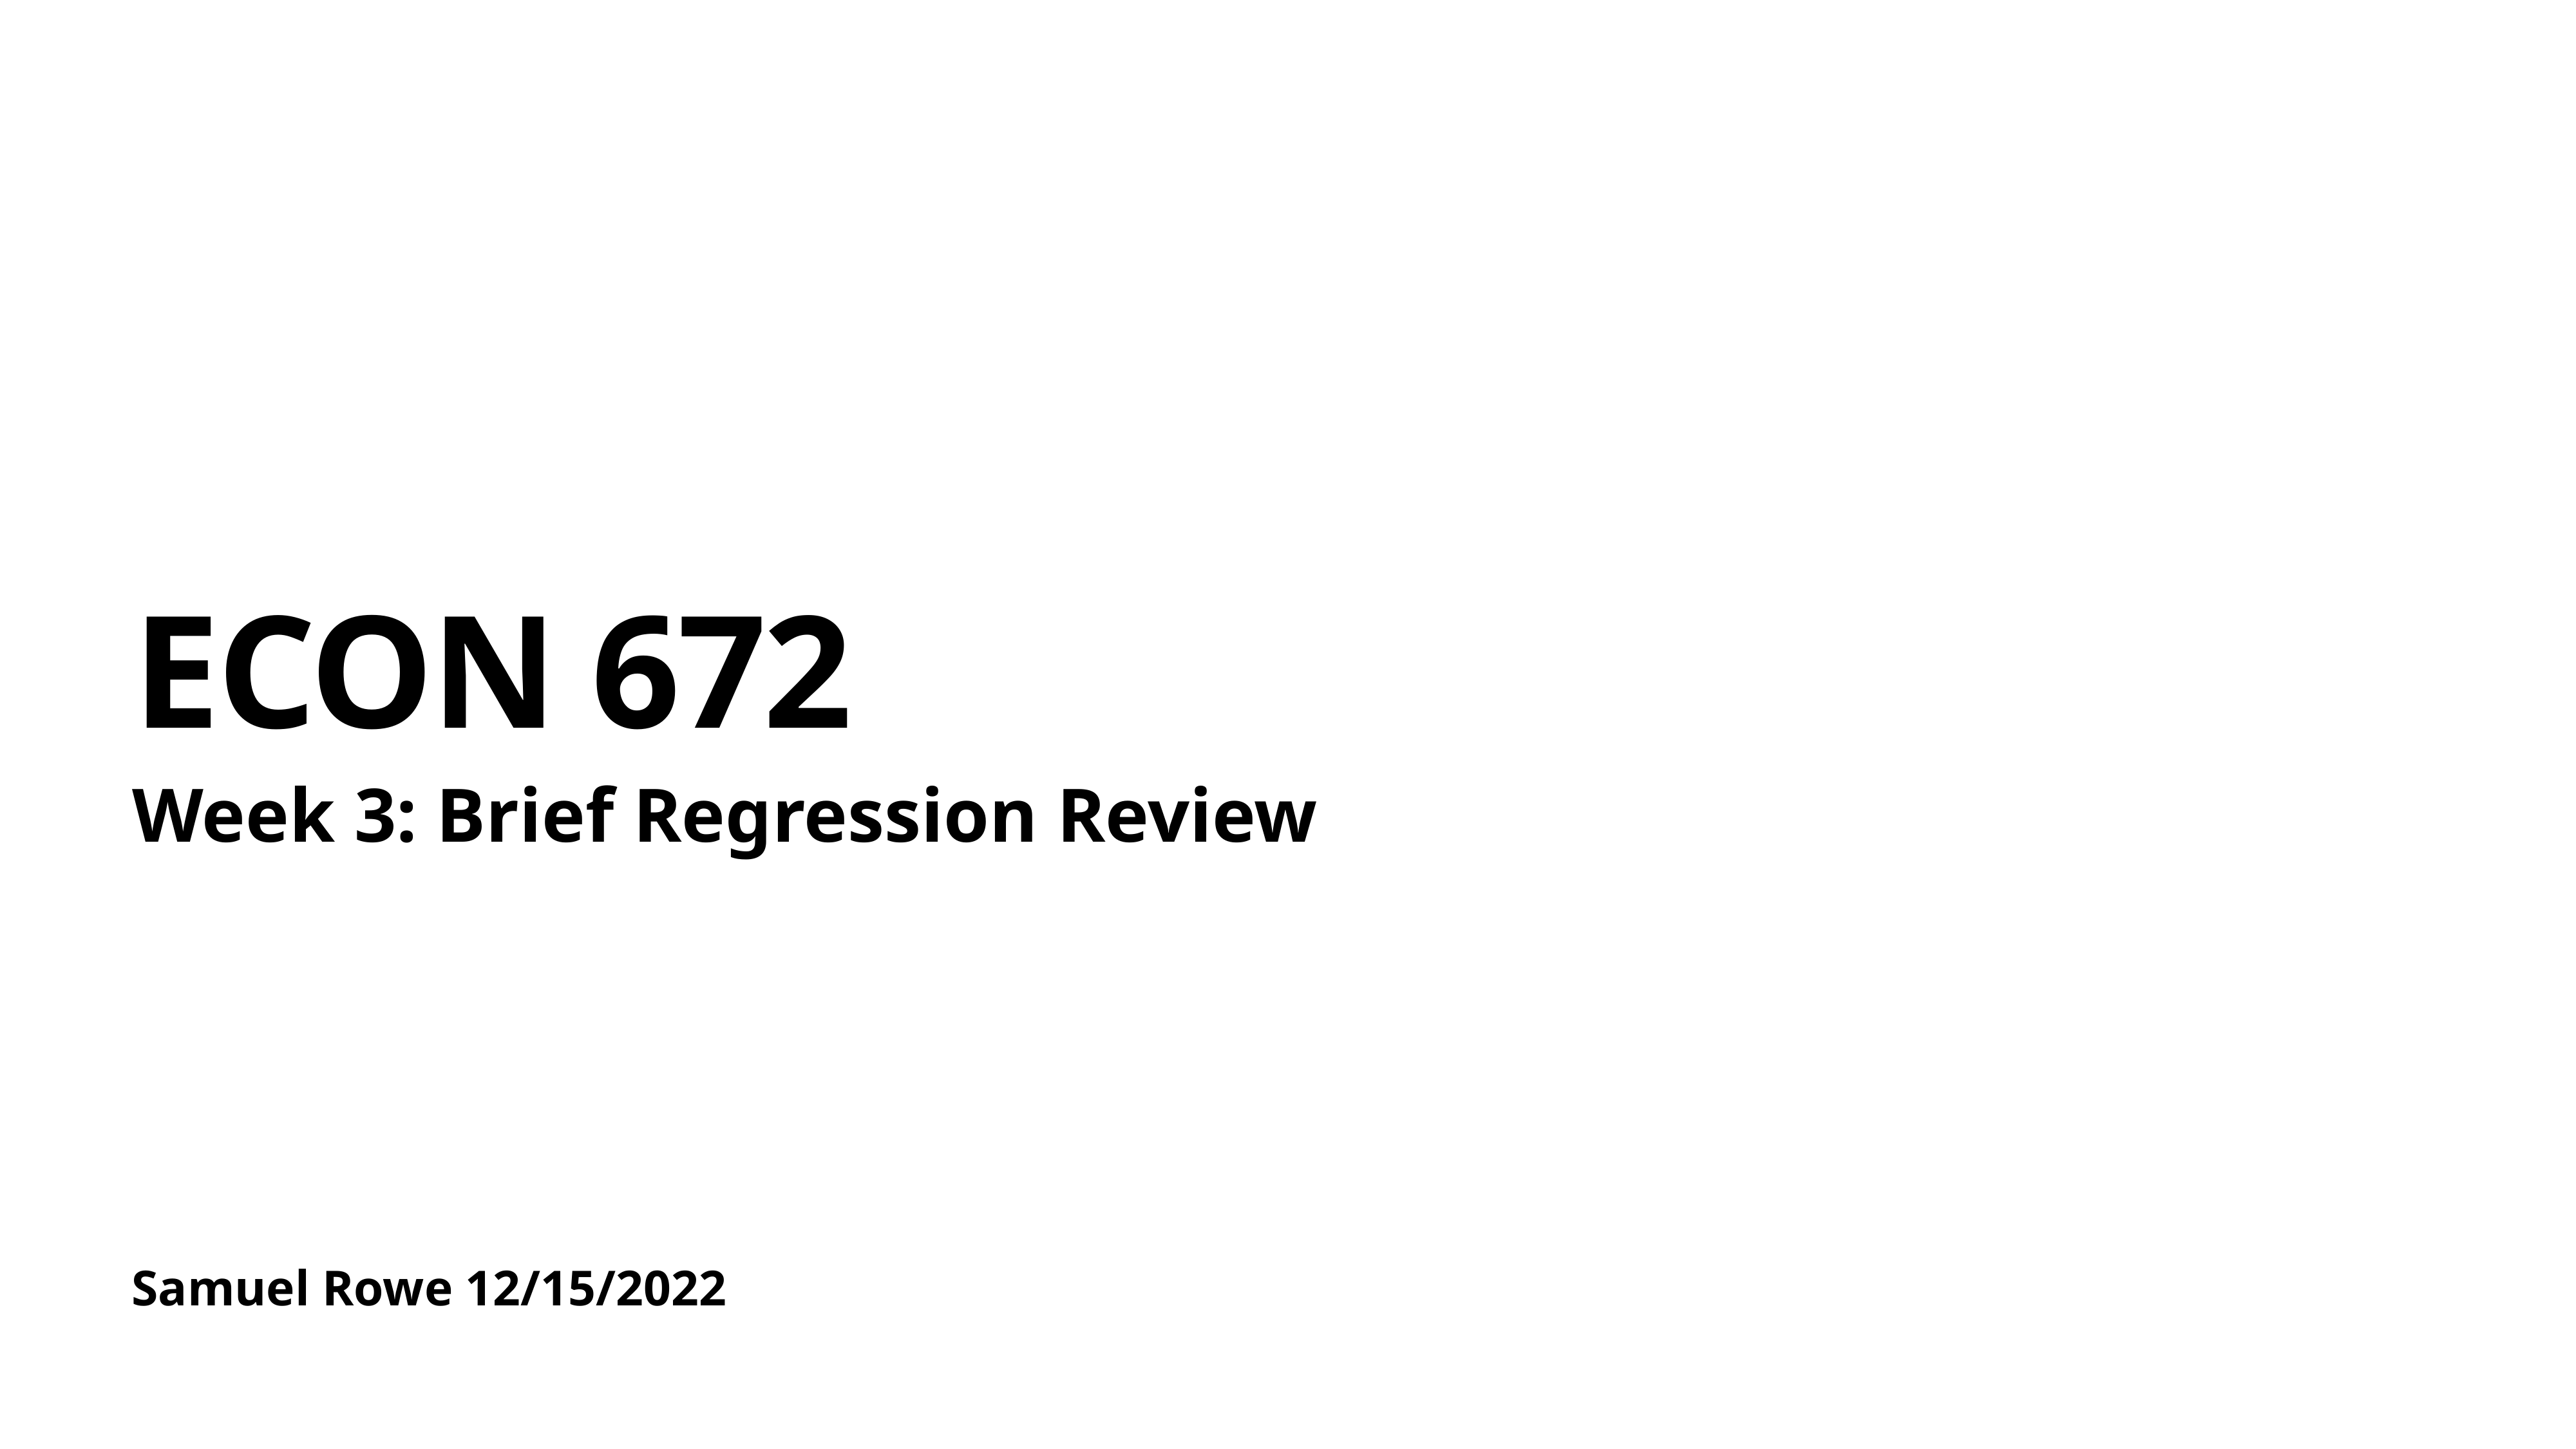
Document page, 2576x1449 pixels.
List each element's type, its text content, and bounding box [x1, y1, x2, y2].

title ECON 672 [127, 271, 2449, 764]
list Samuel Rowe 12/15/2022 [126, 1252, 2448, 1321]
subtitle Week 3: Brief Regression Review [126, 762, 2448, 965]
